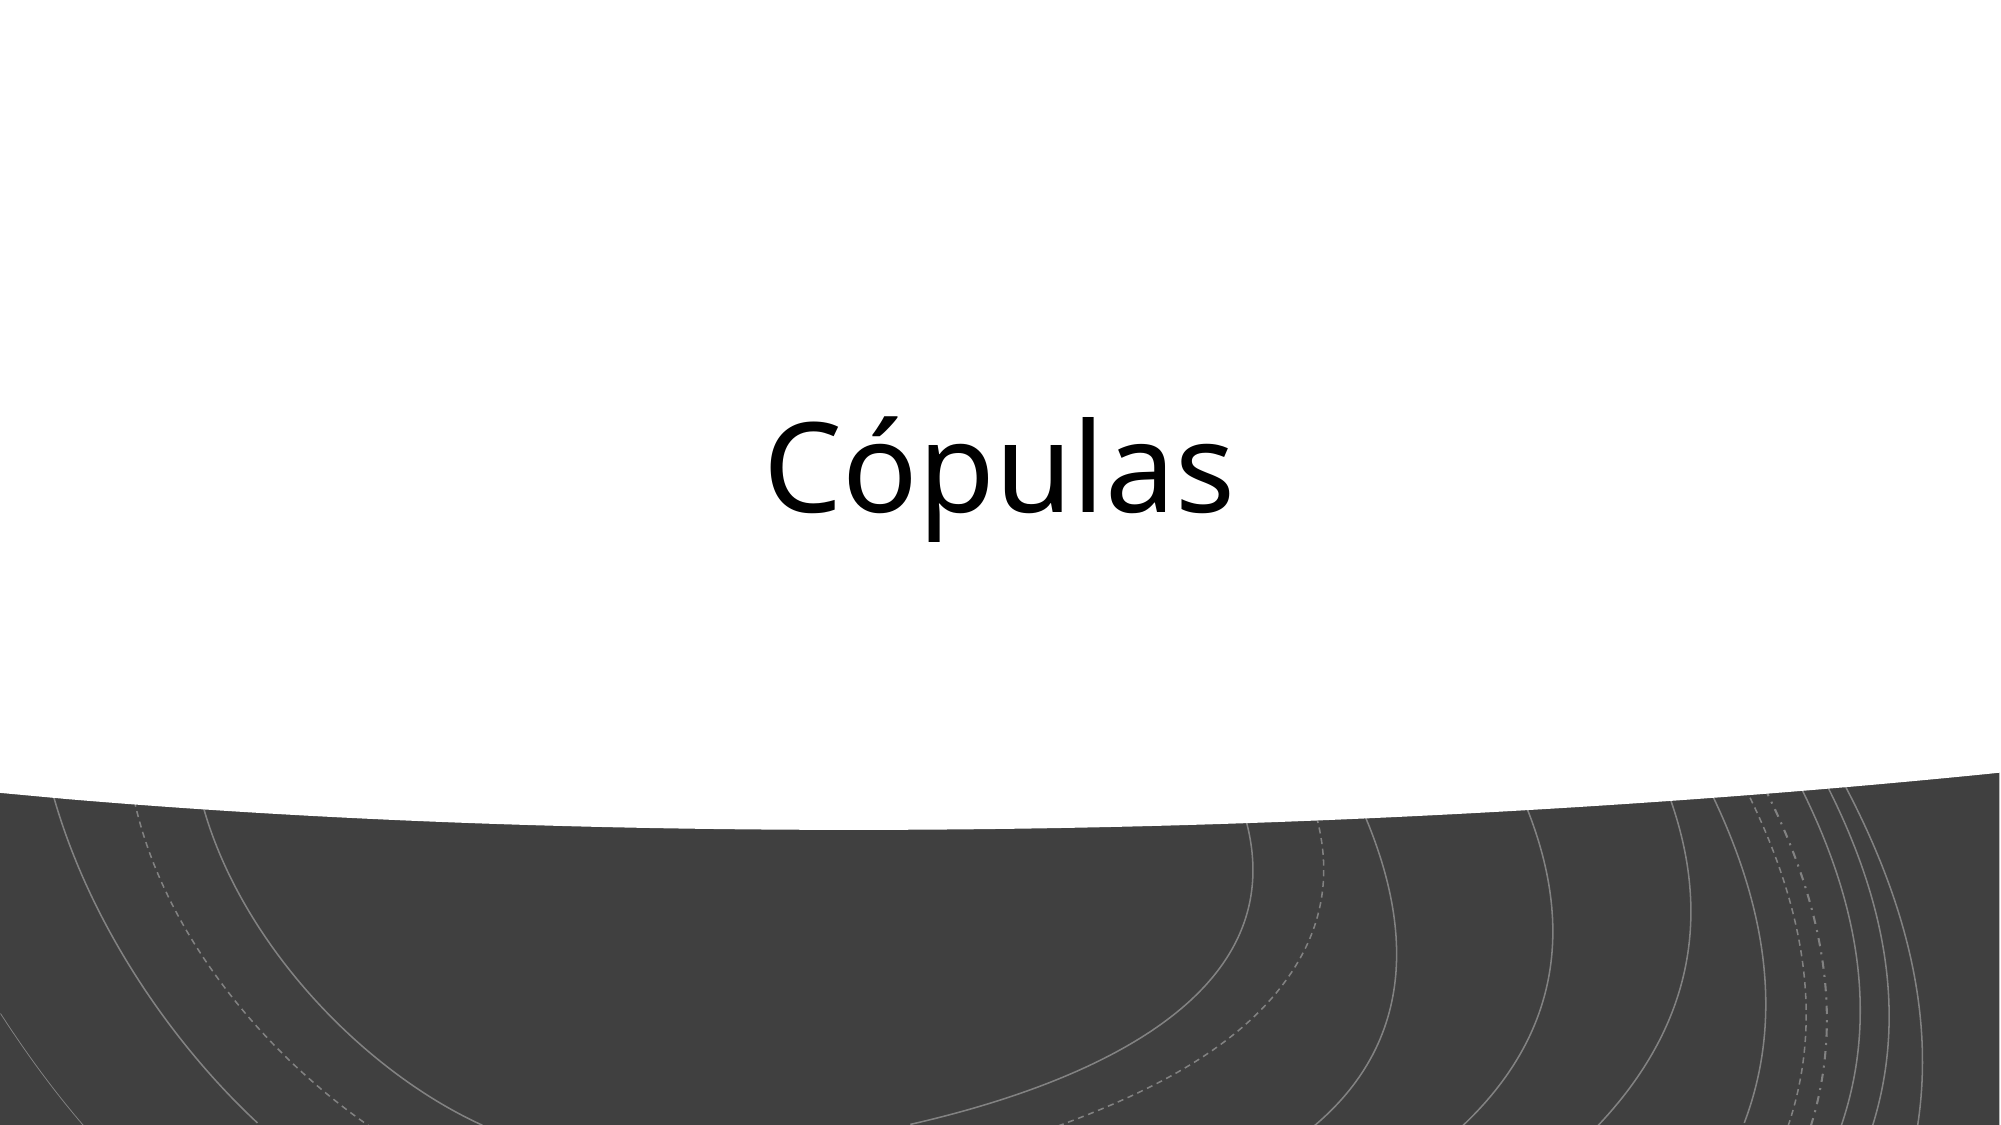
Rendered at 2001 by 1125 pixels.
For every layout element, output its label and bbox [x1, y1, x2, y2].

text_box [0, 0, 1999, 1125]
